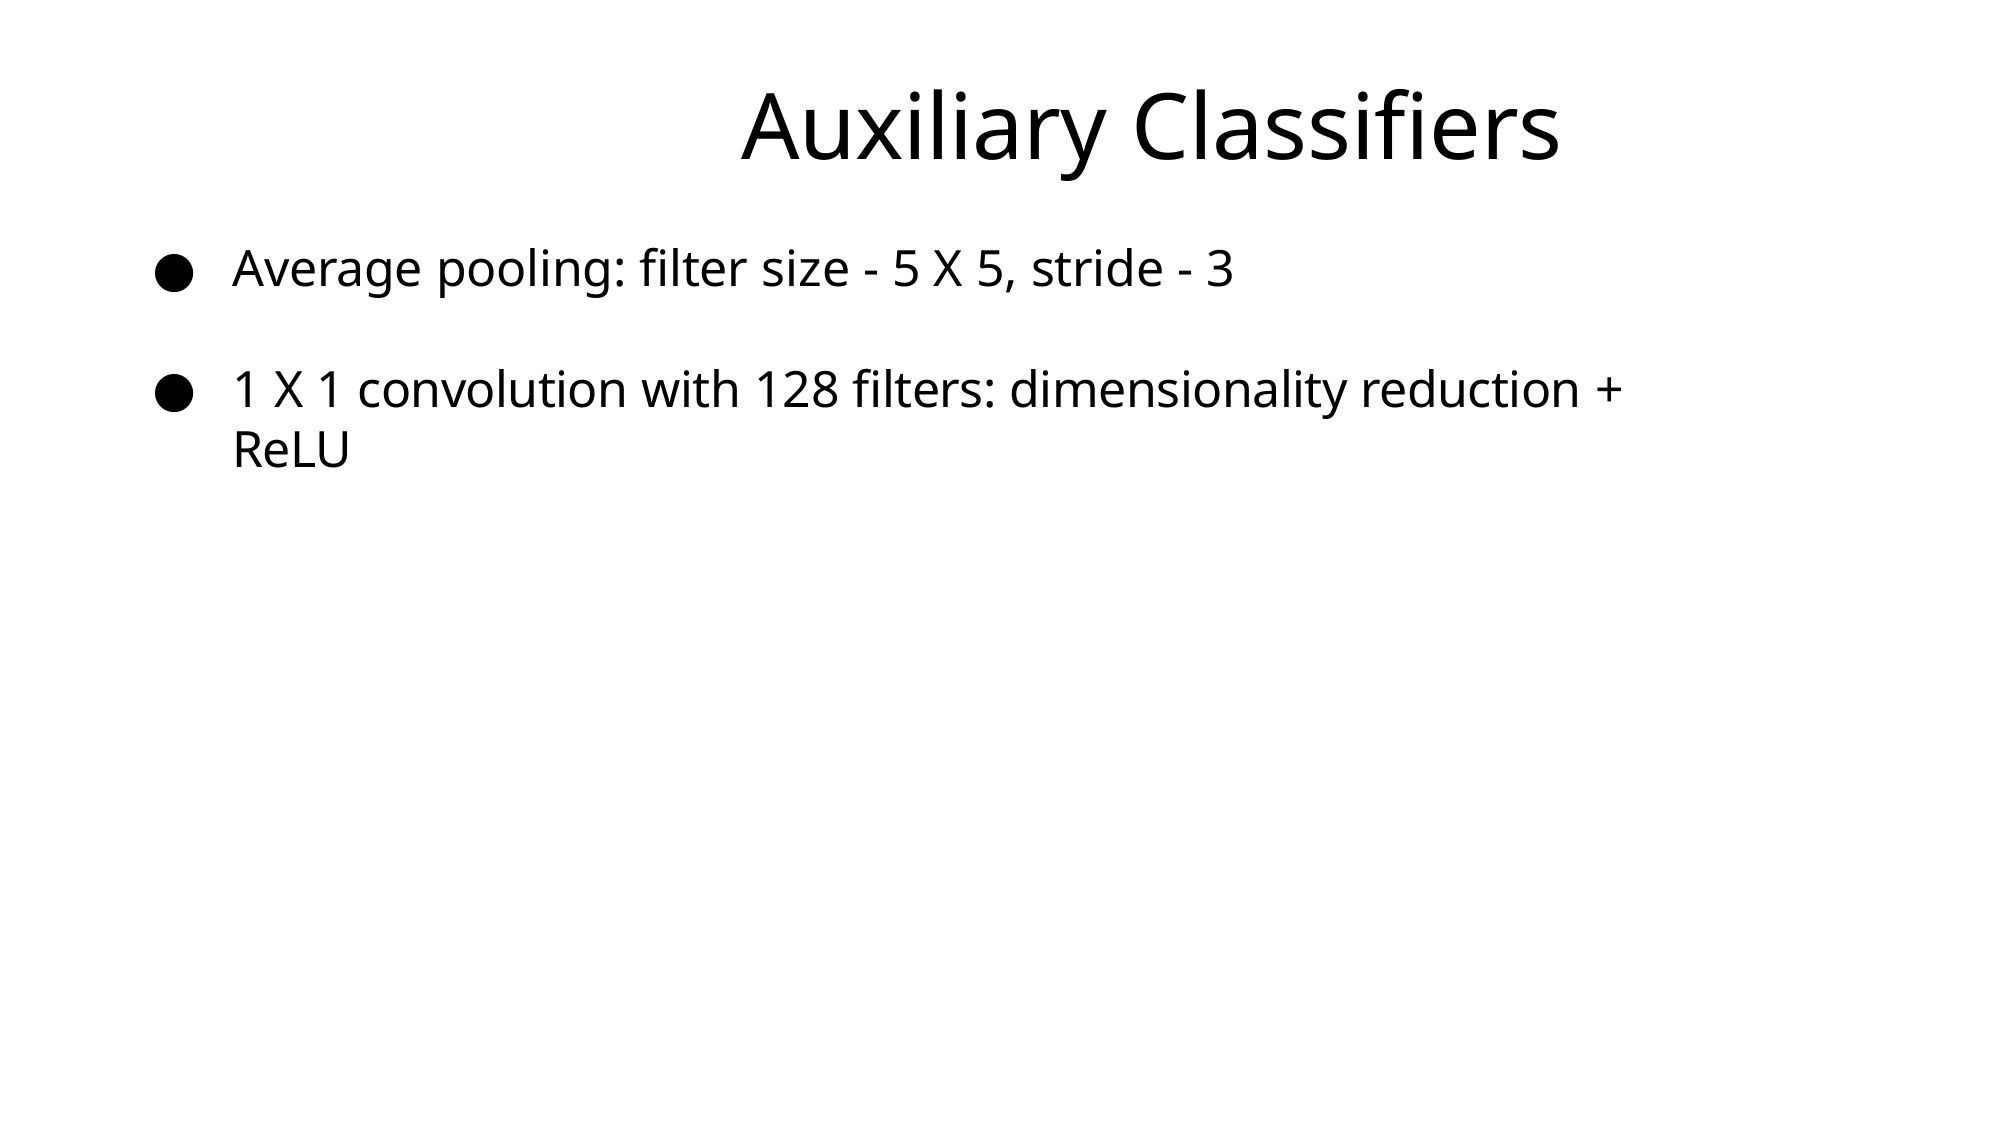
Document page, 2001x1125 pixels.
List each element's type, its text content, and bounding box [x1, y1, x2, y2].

title Auxiliary Classifiers [183, 26, 1757, 217]
text_box Average pooling: filter size - 5 X 5, stride - 3 1 X 1 convolution with 128 filters: dimensionality reduction + ReLU [149, 233, 1697, 478]
